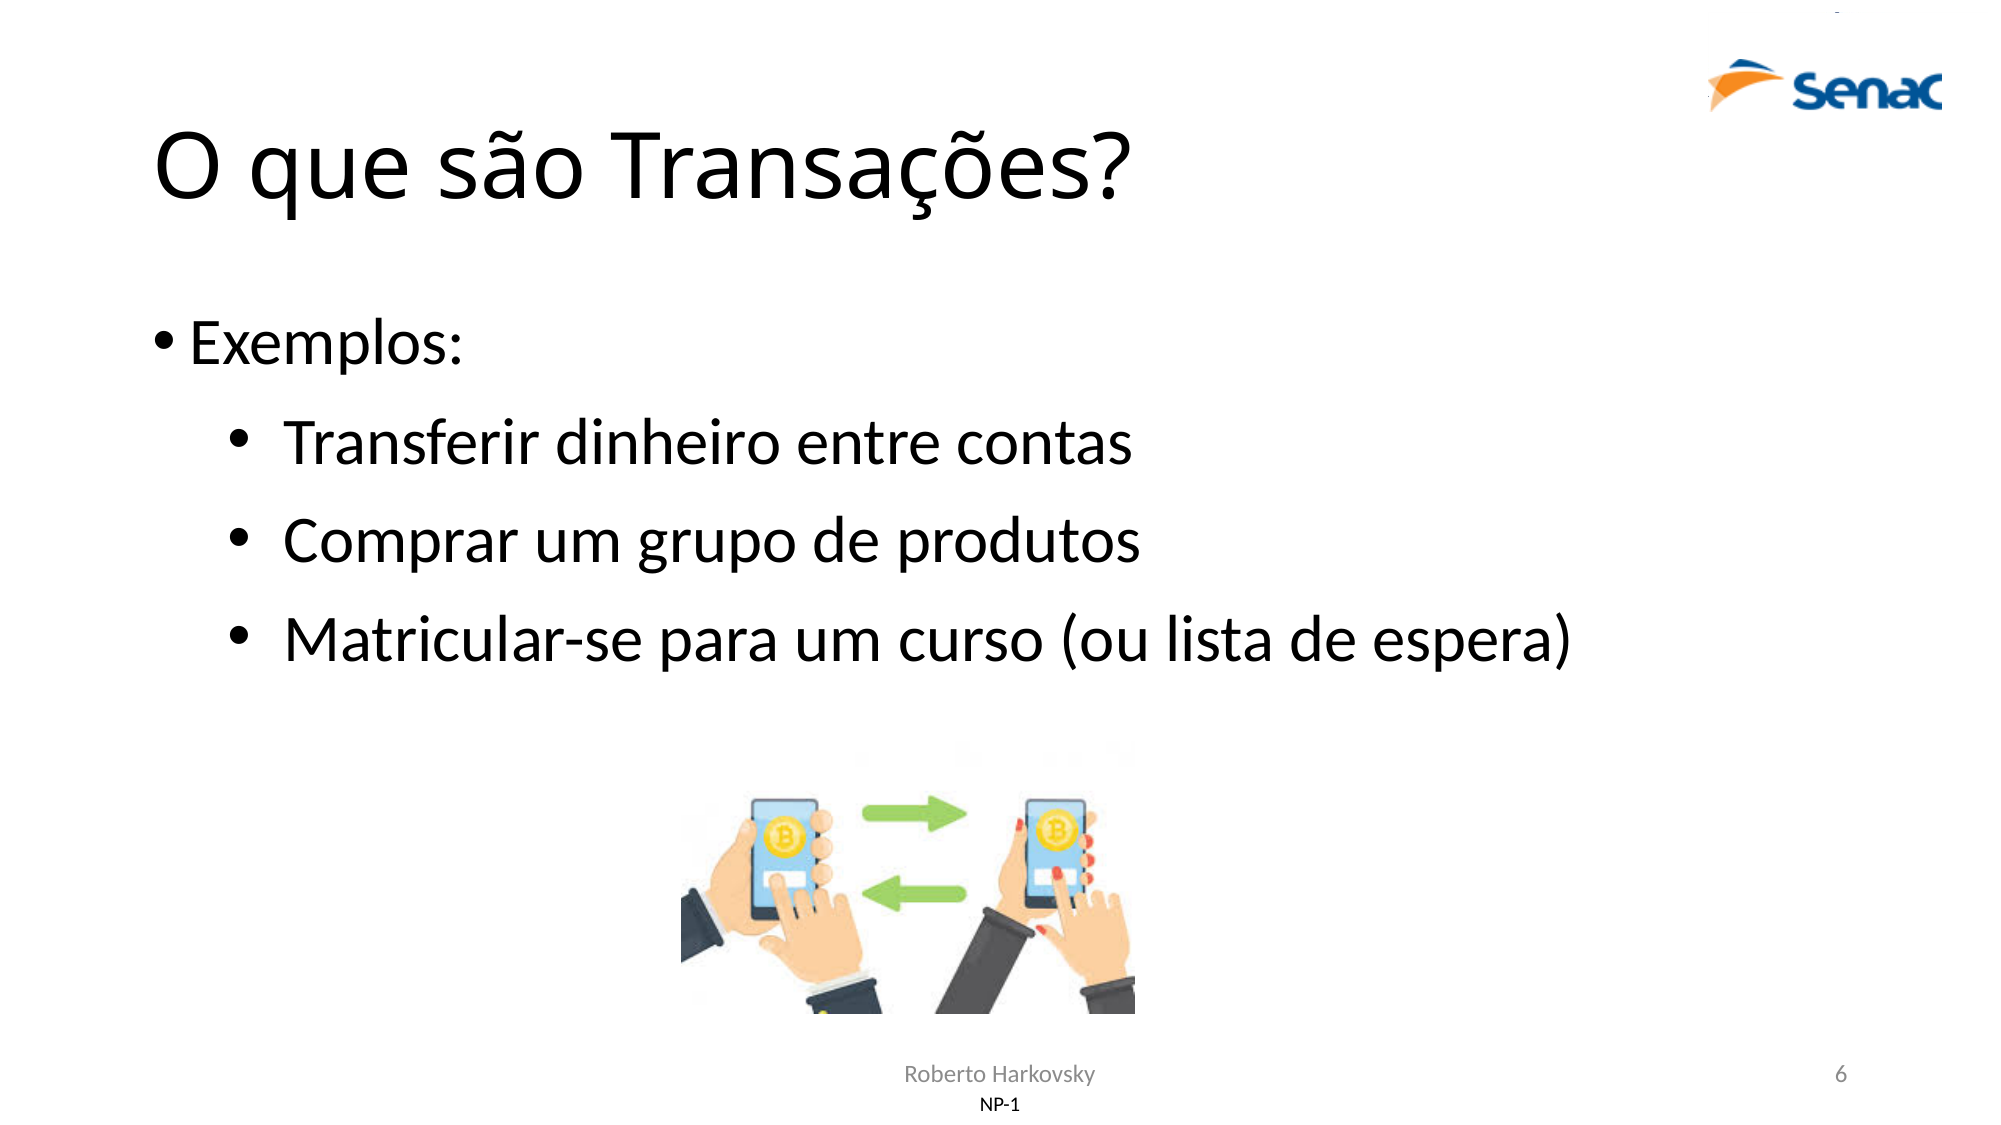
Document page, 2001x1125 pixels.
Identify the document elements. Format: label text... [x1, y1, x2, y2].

title O que são Transações? [137, 59, 1863, 278]
footer Roberto Harkovsky [662, 1042, 1338, 1103]
slide_number 6 [1412, 1042, 1863, 1103]
list Exemplos: Transferir dinheiro entre contas Comprar um grupo de produtos Matricular-se para um curso (ou lista de espera) [137, 299, 1863, 1014]
picture [1863, 59, 1942, 112]
picture [681, 741, 1135, 1014]
